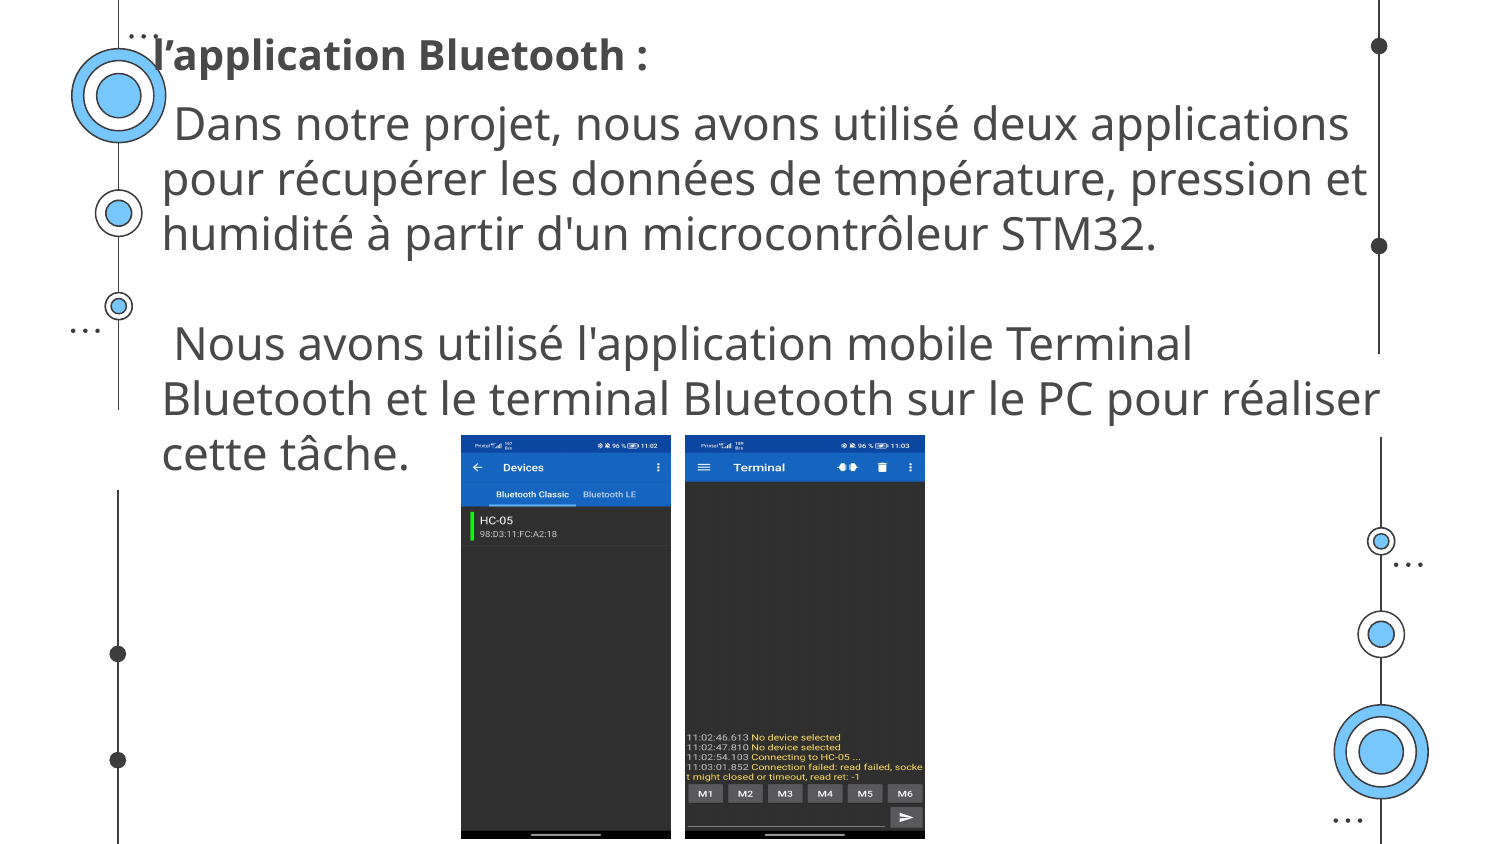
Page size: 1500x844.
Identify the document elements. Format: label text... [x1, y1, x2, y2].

text_box Dans notre projet, nous avons utilisé deux applications pour récupérer les données de température, pression et humidité à partir d'un microcontrôleur STM32. Nous avons utilisé l'application mobile Terminal Bluetooth et le terminal Bluetooth sur le PC pour réaliser cette tâche. [146, 87, 1416, 487]
text_box l’application Bluetooth : [137, 21, 675, 87]
picture [461, 435, 671, 839]
picture [685, 435, 926, 839]
